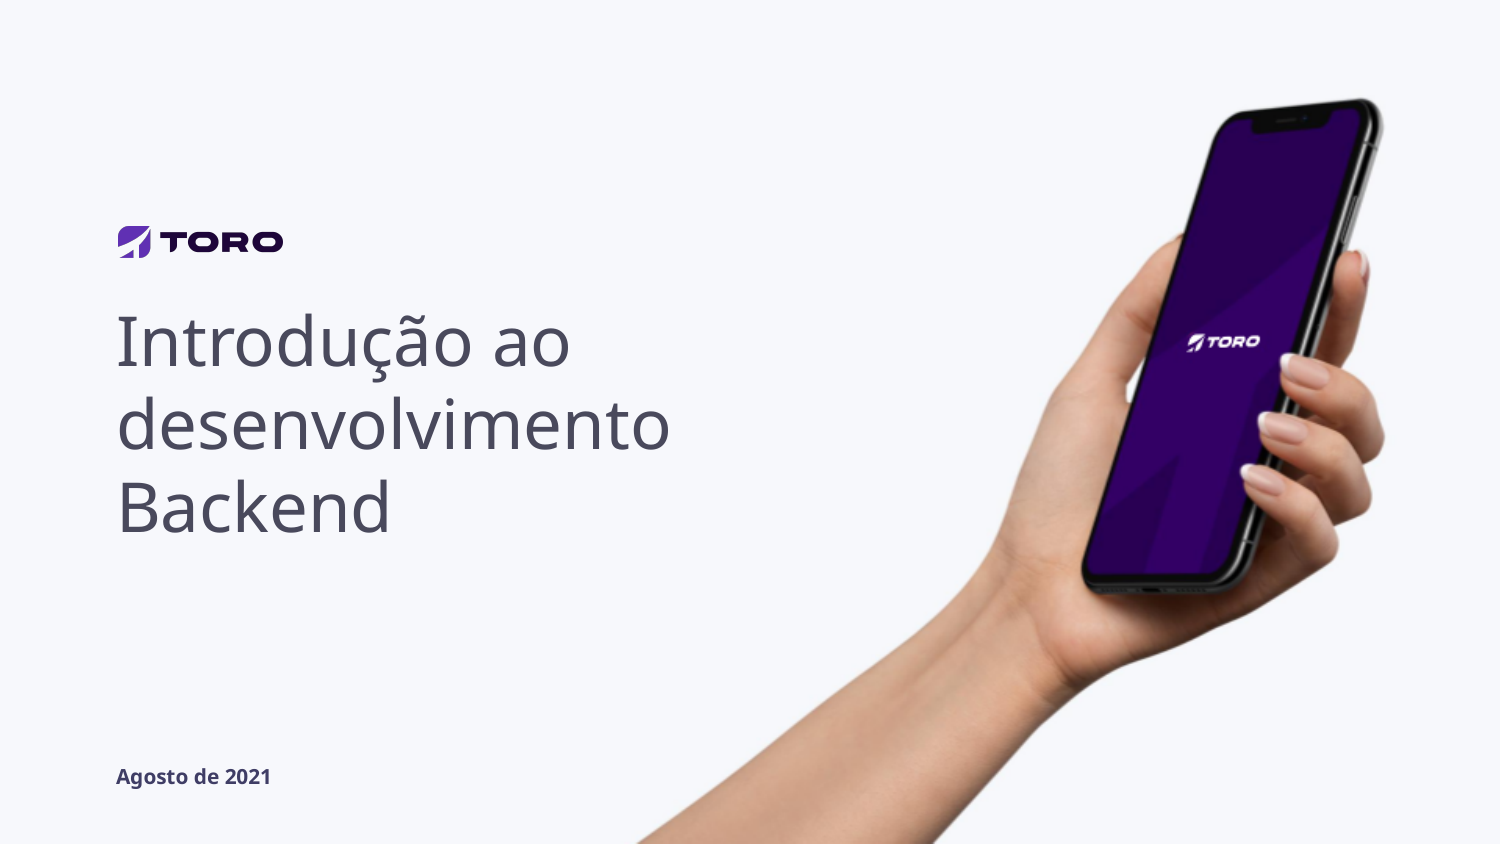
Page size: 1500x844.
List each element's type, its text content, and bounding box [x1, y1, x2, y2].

picture [0, 0, 1500, 844]
subtitle Agosto de 2021 [100, 748, 627, 790]
title Introdução ao desenvolvimento Backend [100, 282, 920, 561]
